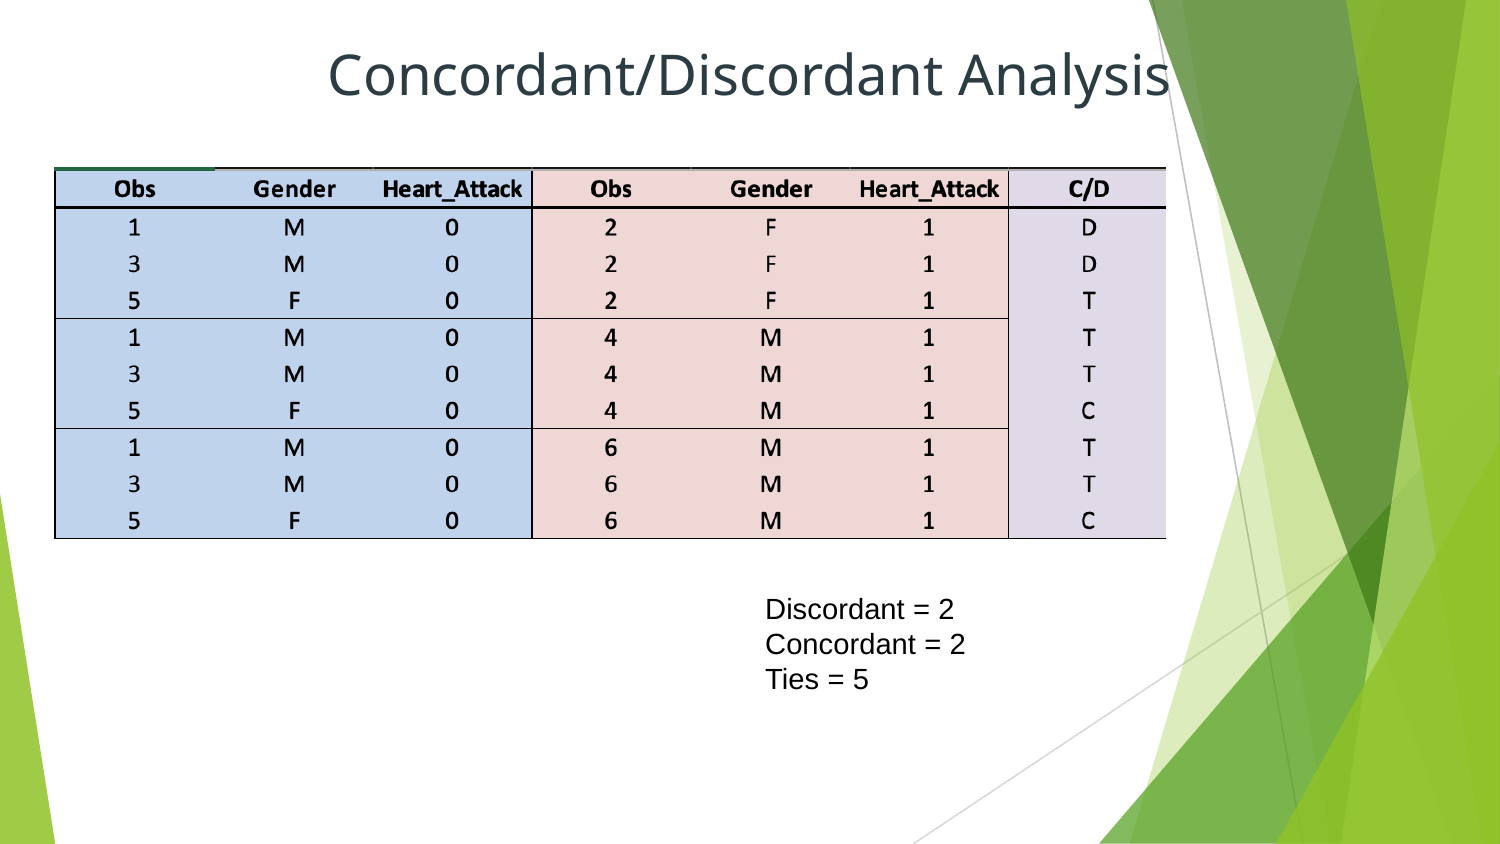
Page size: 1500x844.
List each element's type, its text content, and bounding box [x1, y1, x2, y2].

picture [53, 166, 1166, 539]
title Concordant/Discordant Analysis [102, 31, 1398, 107]
text_box Discordant = 2 Concordant = 2 Ties = 5 [750, 582, 982, 703]
